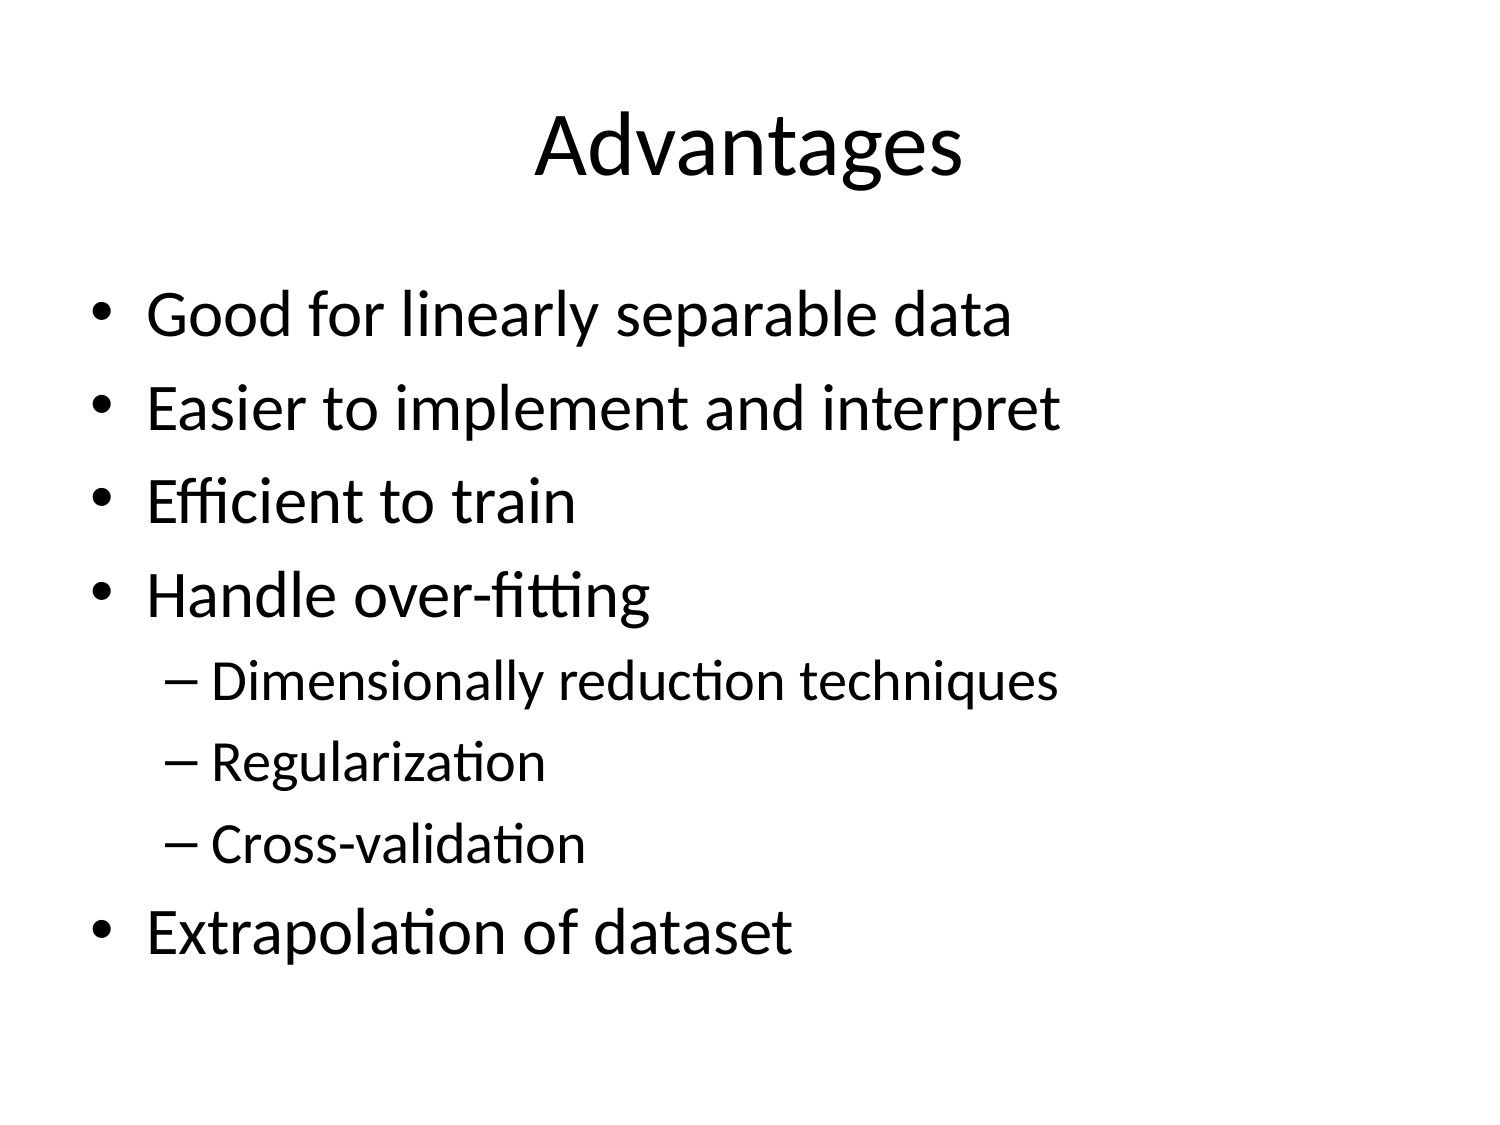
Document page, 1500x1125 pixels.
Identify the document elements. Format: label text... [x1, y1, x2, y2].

title Advantages [75, 45, 1425, 233]
list Good for linearly separable data Easier to implement and interpret Efficient to train Handle over-fitting Dimensionally reduction techniques Regularization Cross-validation Extrapolation of dataset [75, 262, 1425, 1005]
